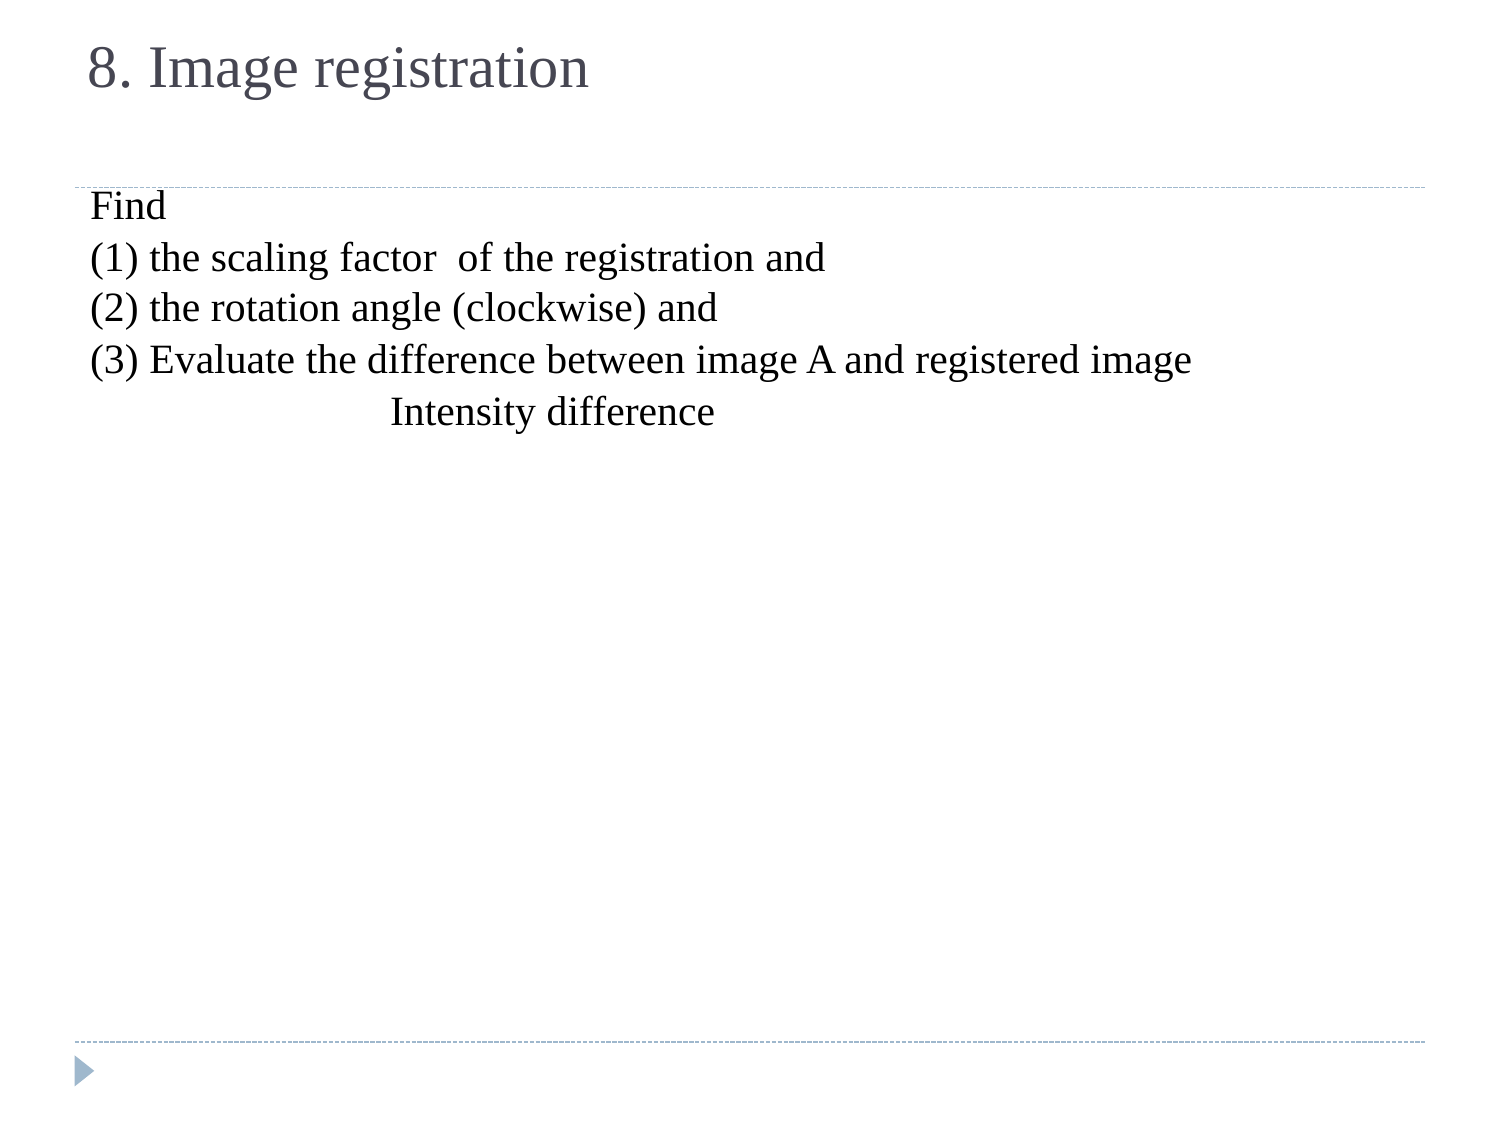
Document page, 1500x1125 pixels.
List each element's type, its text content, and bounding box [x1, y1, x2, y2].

title 8. Image registration [87, 27, 1413, 101]
